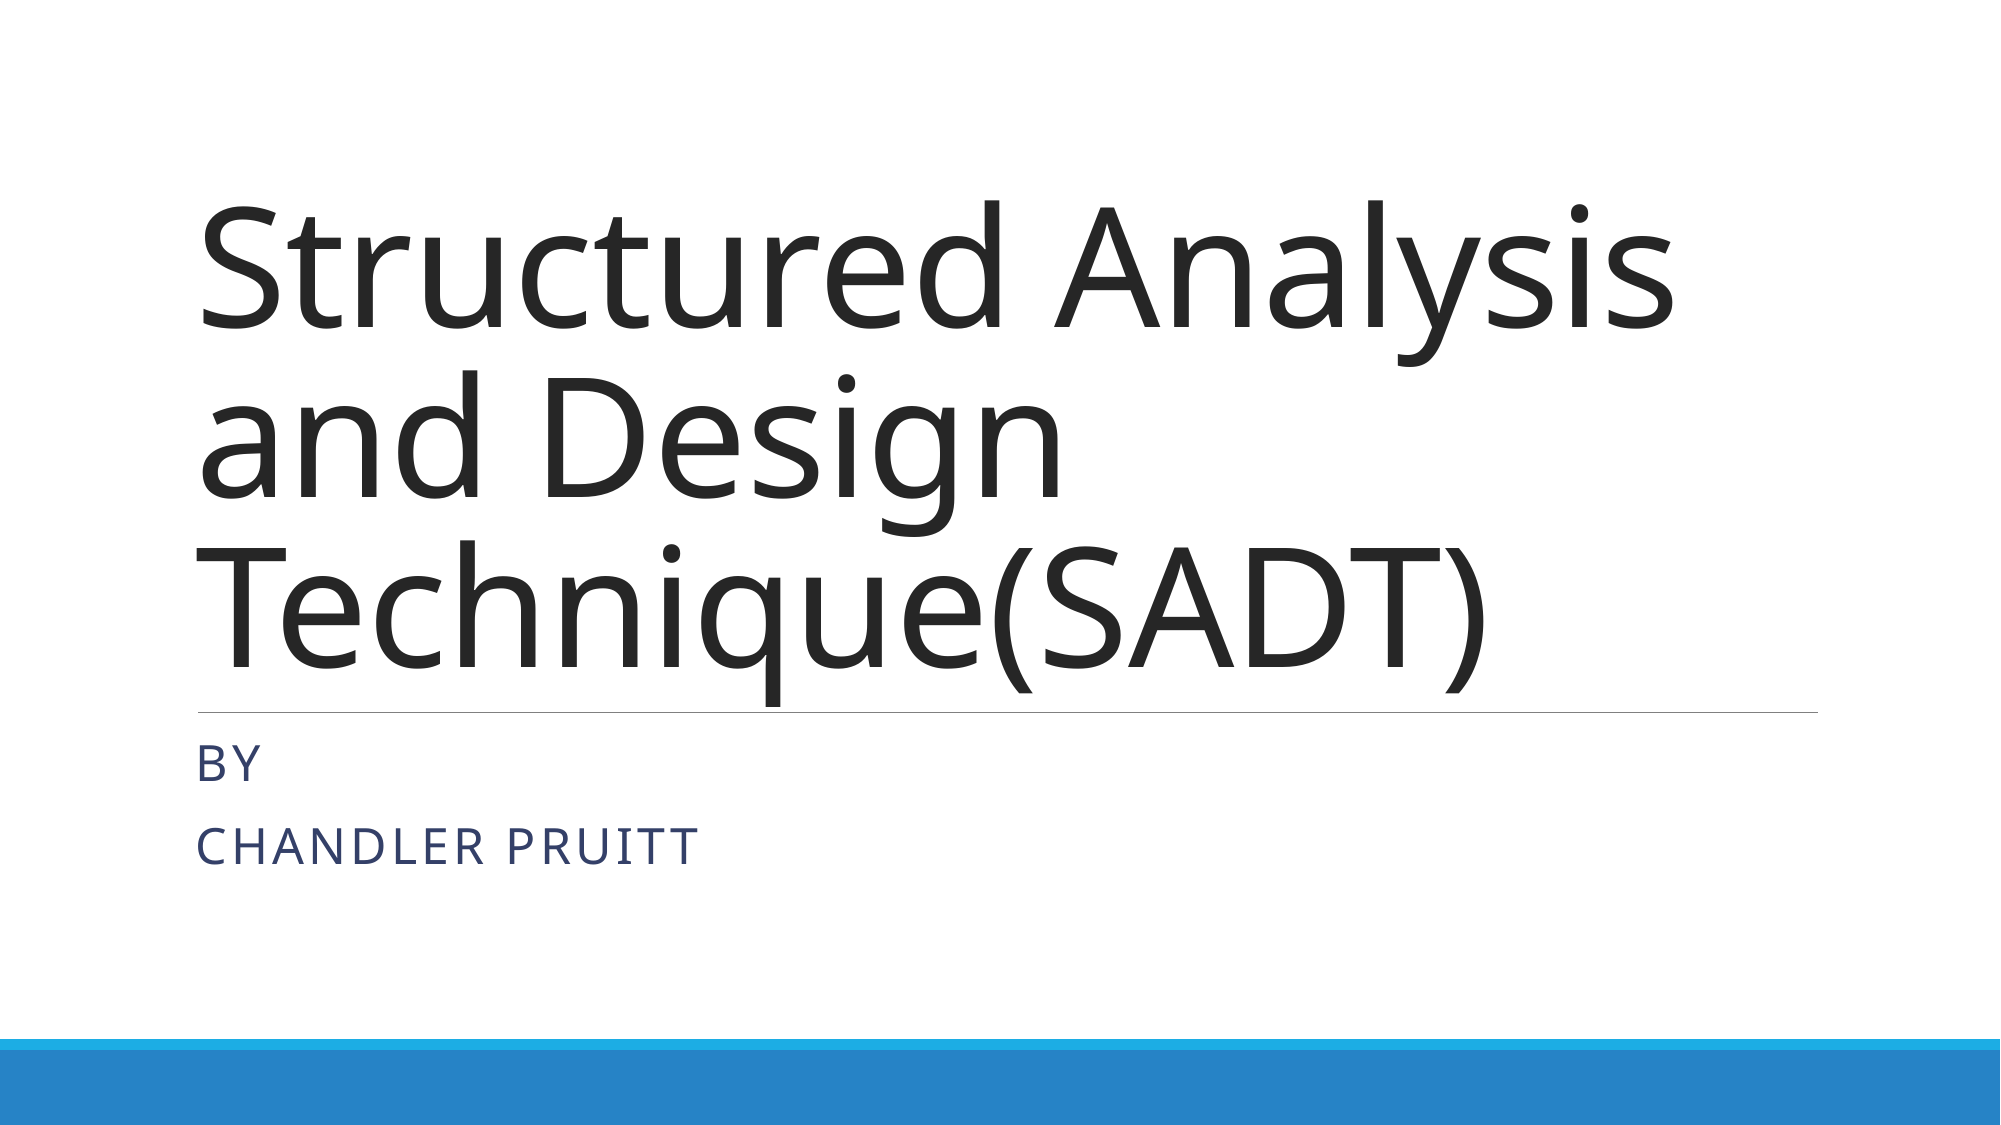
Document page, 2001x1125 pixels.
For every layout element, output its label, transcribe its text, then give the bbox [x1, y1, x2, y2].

subtitle By Chandler Pruitt [180, 730, 1831, 919]
title Structured Analysis and Design Technique(SADT) [180, 124, 1830, 710]
